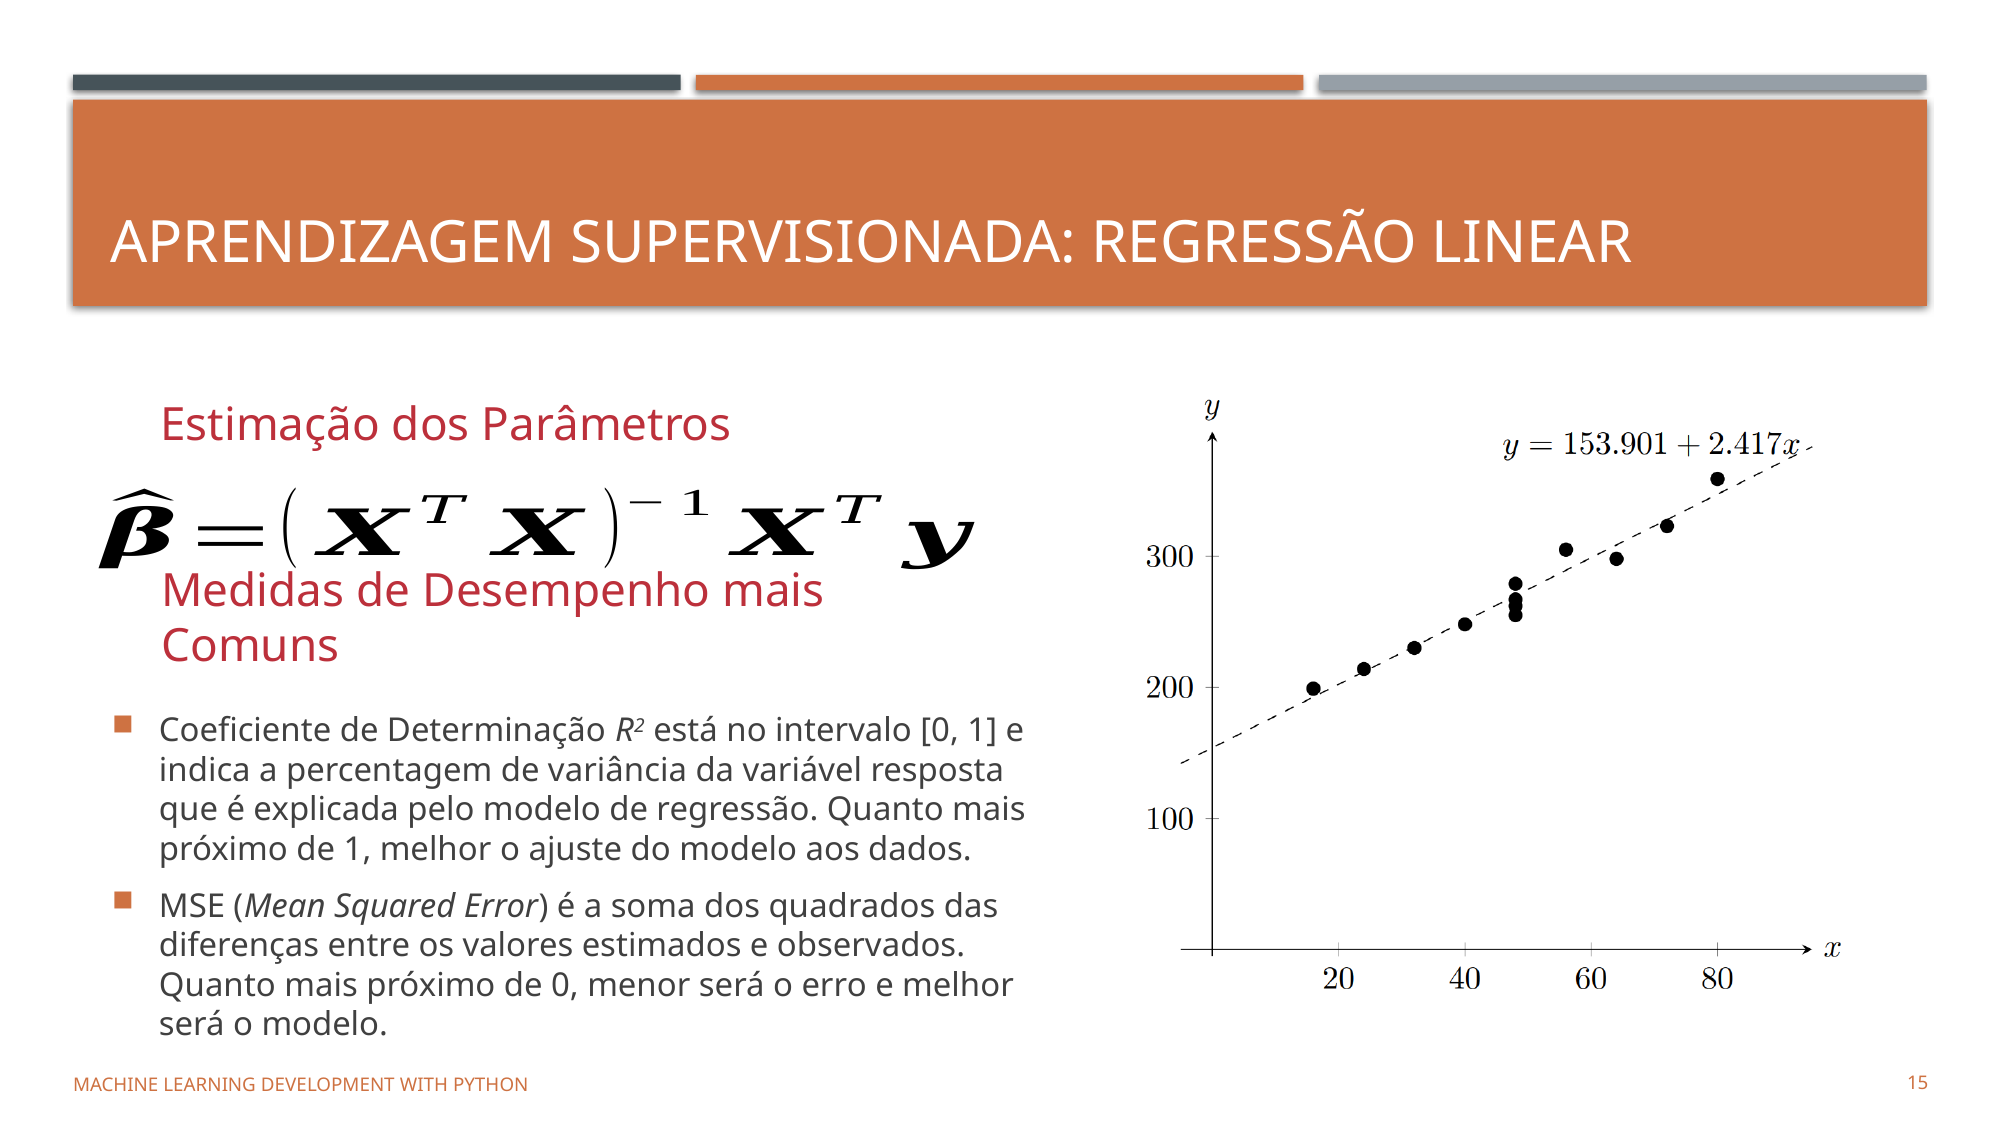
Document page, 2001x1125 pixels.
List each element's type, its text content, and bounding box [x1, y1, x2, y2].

list Estimação dos Parâmetros [145, 369, 980, 458]
footer Machine Learning Development with Python [58, 1053, 1177, 1114]
text_box Medidas de Desempenho mais Comuns [146, 590, 981, 679]
text_box Coeficiente de Determinação R2 está no intervalo [0, 1] e indica a percentagem de variância da variável resposta que é explicada pelo modelo de regressão. Quanto mais próximo de 1, melhor o ajuste do modelo aos dados. MSE (Mean Squared Error) é a soma dos quadrados das diferenças entre os valores estimados e observados. Quanto mais próximo de 0, menor será o erro e melhor será o modelo. [96, 701, 1046, 1066]
slide_number 15 [1770, 1053, 1944, 1114]
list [1128, 373, 1866, 1015]
title Aprendizagem supervisionada: Regressão Linear [95, 119, 1905, 282]
